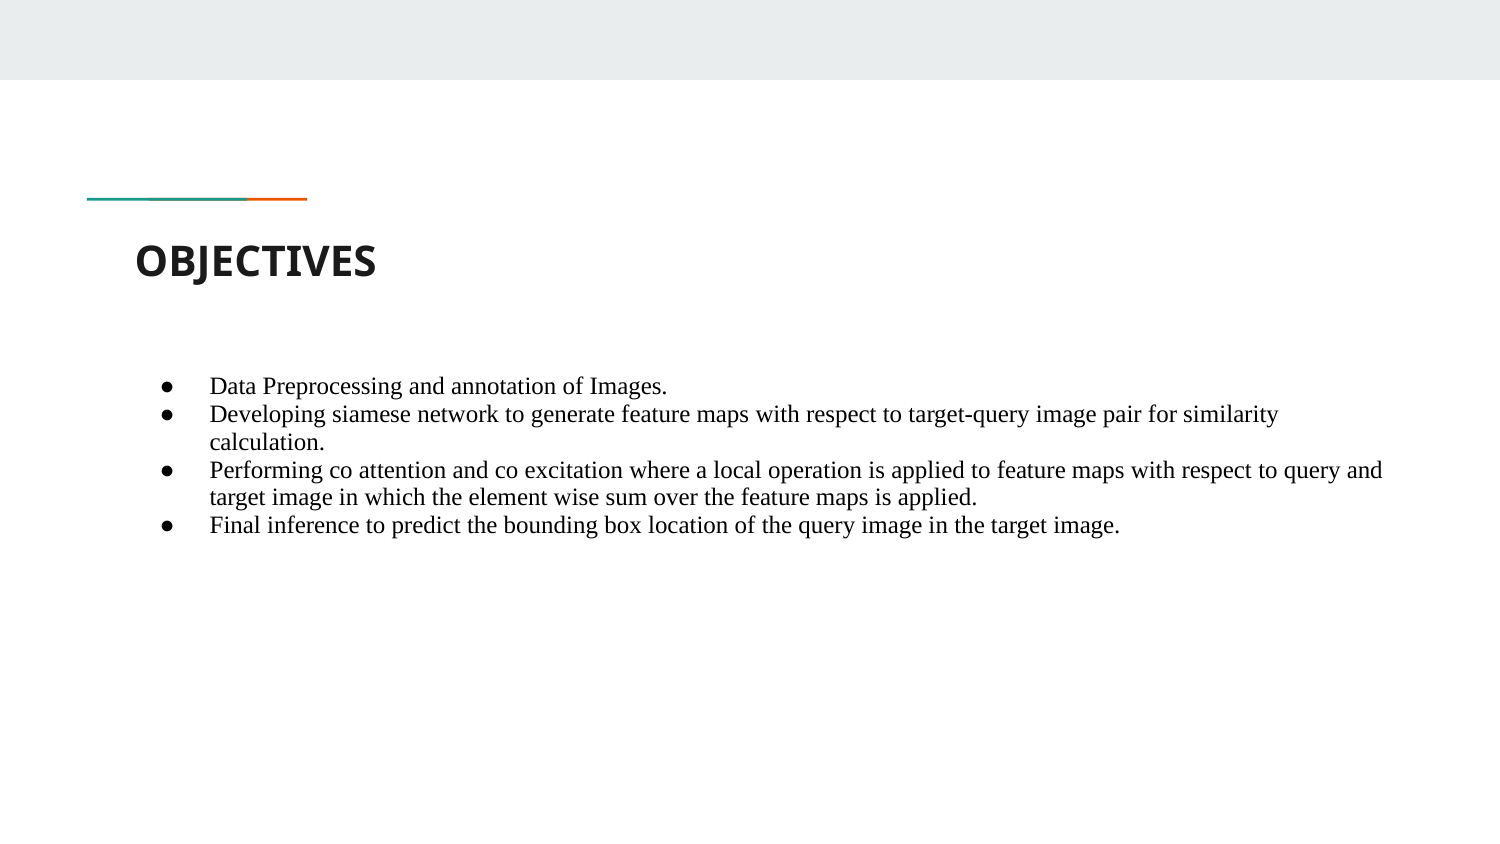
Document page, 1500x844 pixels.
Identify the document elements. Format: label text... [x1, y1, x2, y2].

title OBJECTIVES [119, 216, 1381, 305]
list Data Preprocessing and annotation of Images. Developing siamese network to generate feature maps with respect to target-query image pair for similarity calculation. Performing co attention and co excitation where a local operation is applied to feature maps with respect to query and target image in which the element wise sum over the feature maps is applied. Final inference to predict the bounding box location of the query image in the target image. [119, 357, 1402, 718]
